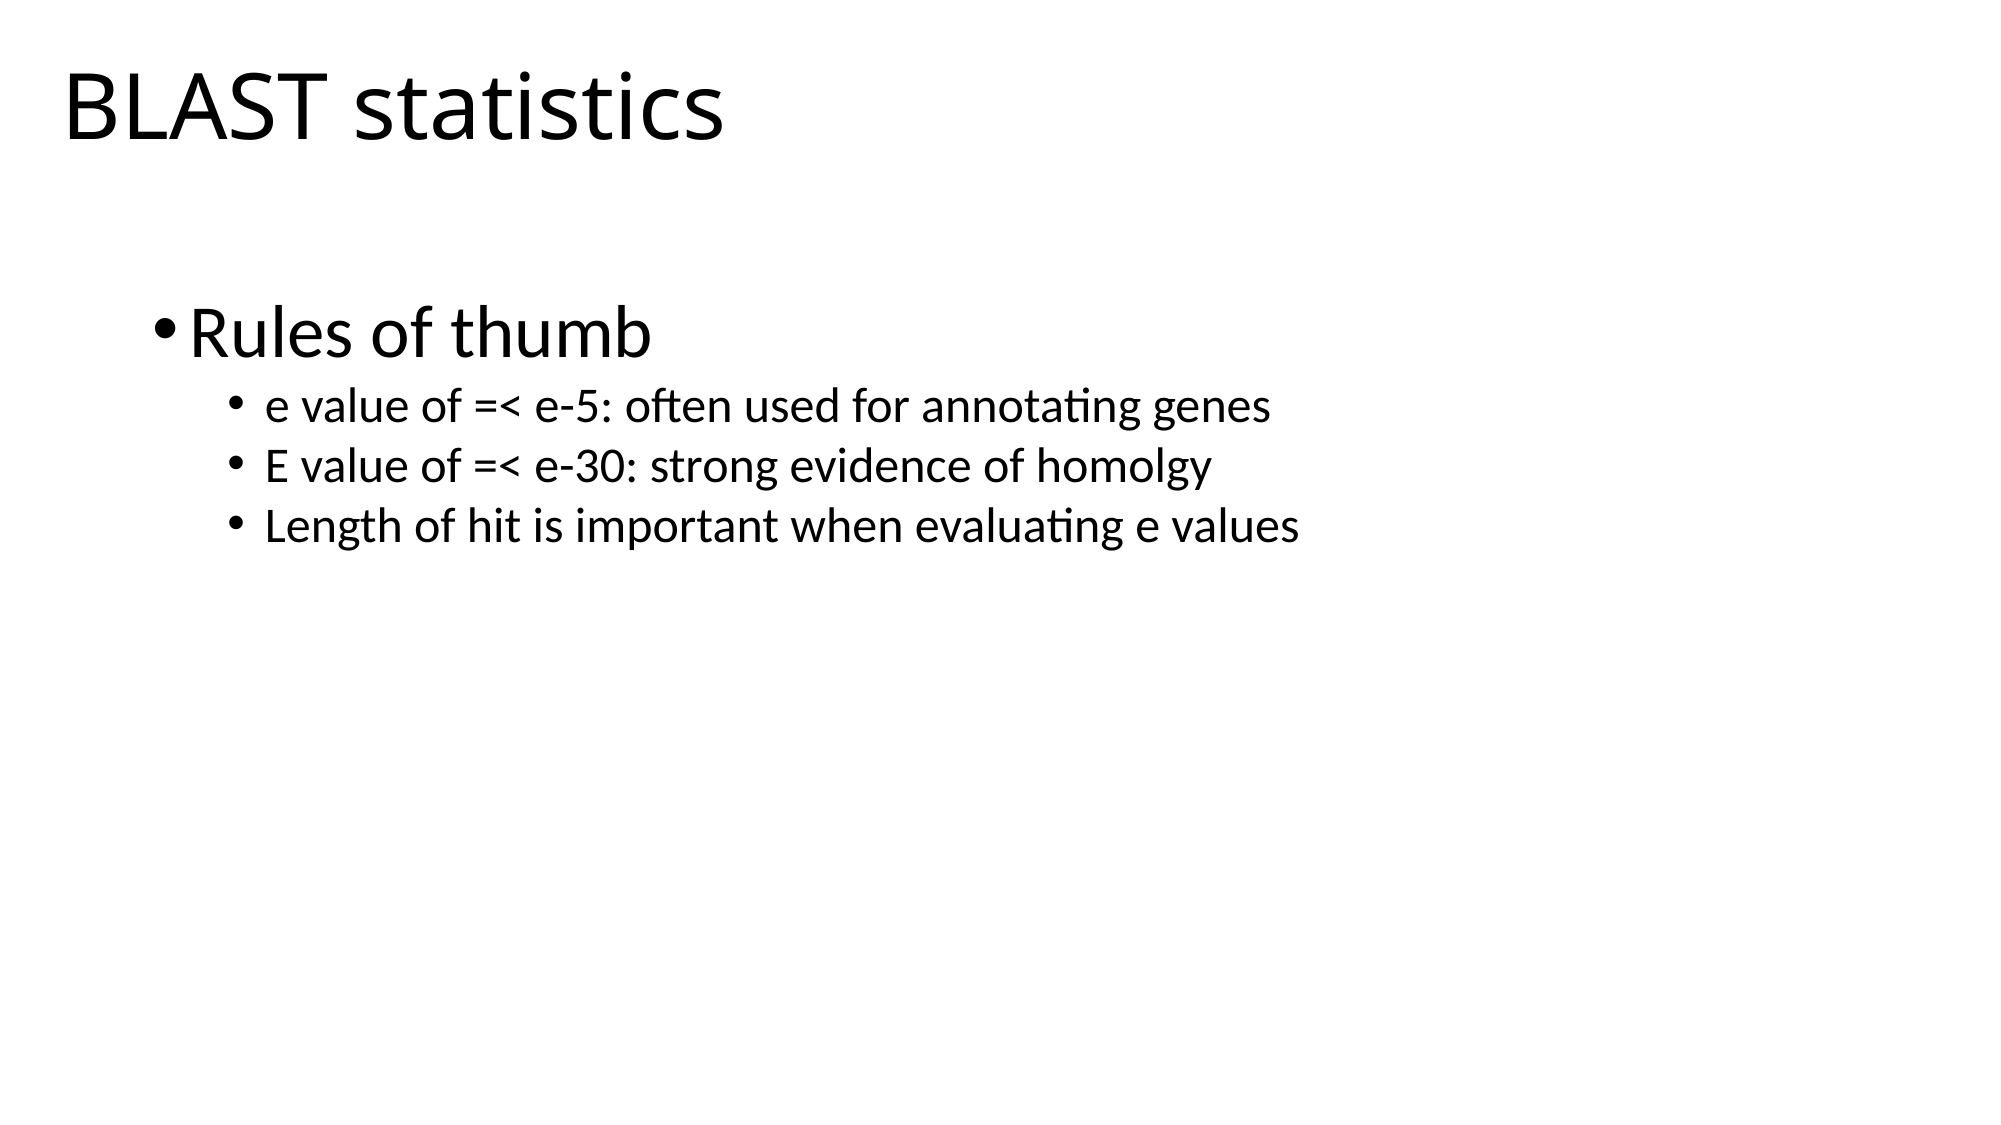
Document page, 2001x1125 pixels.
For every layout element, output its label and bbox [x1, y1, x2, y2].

title [46, 0, 1772, 219]
list [137, 274, 1863, 1080]
